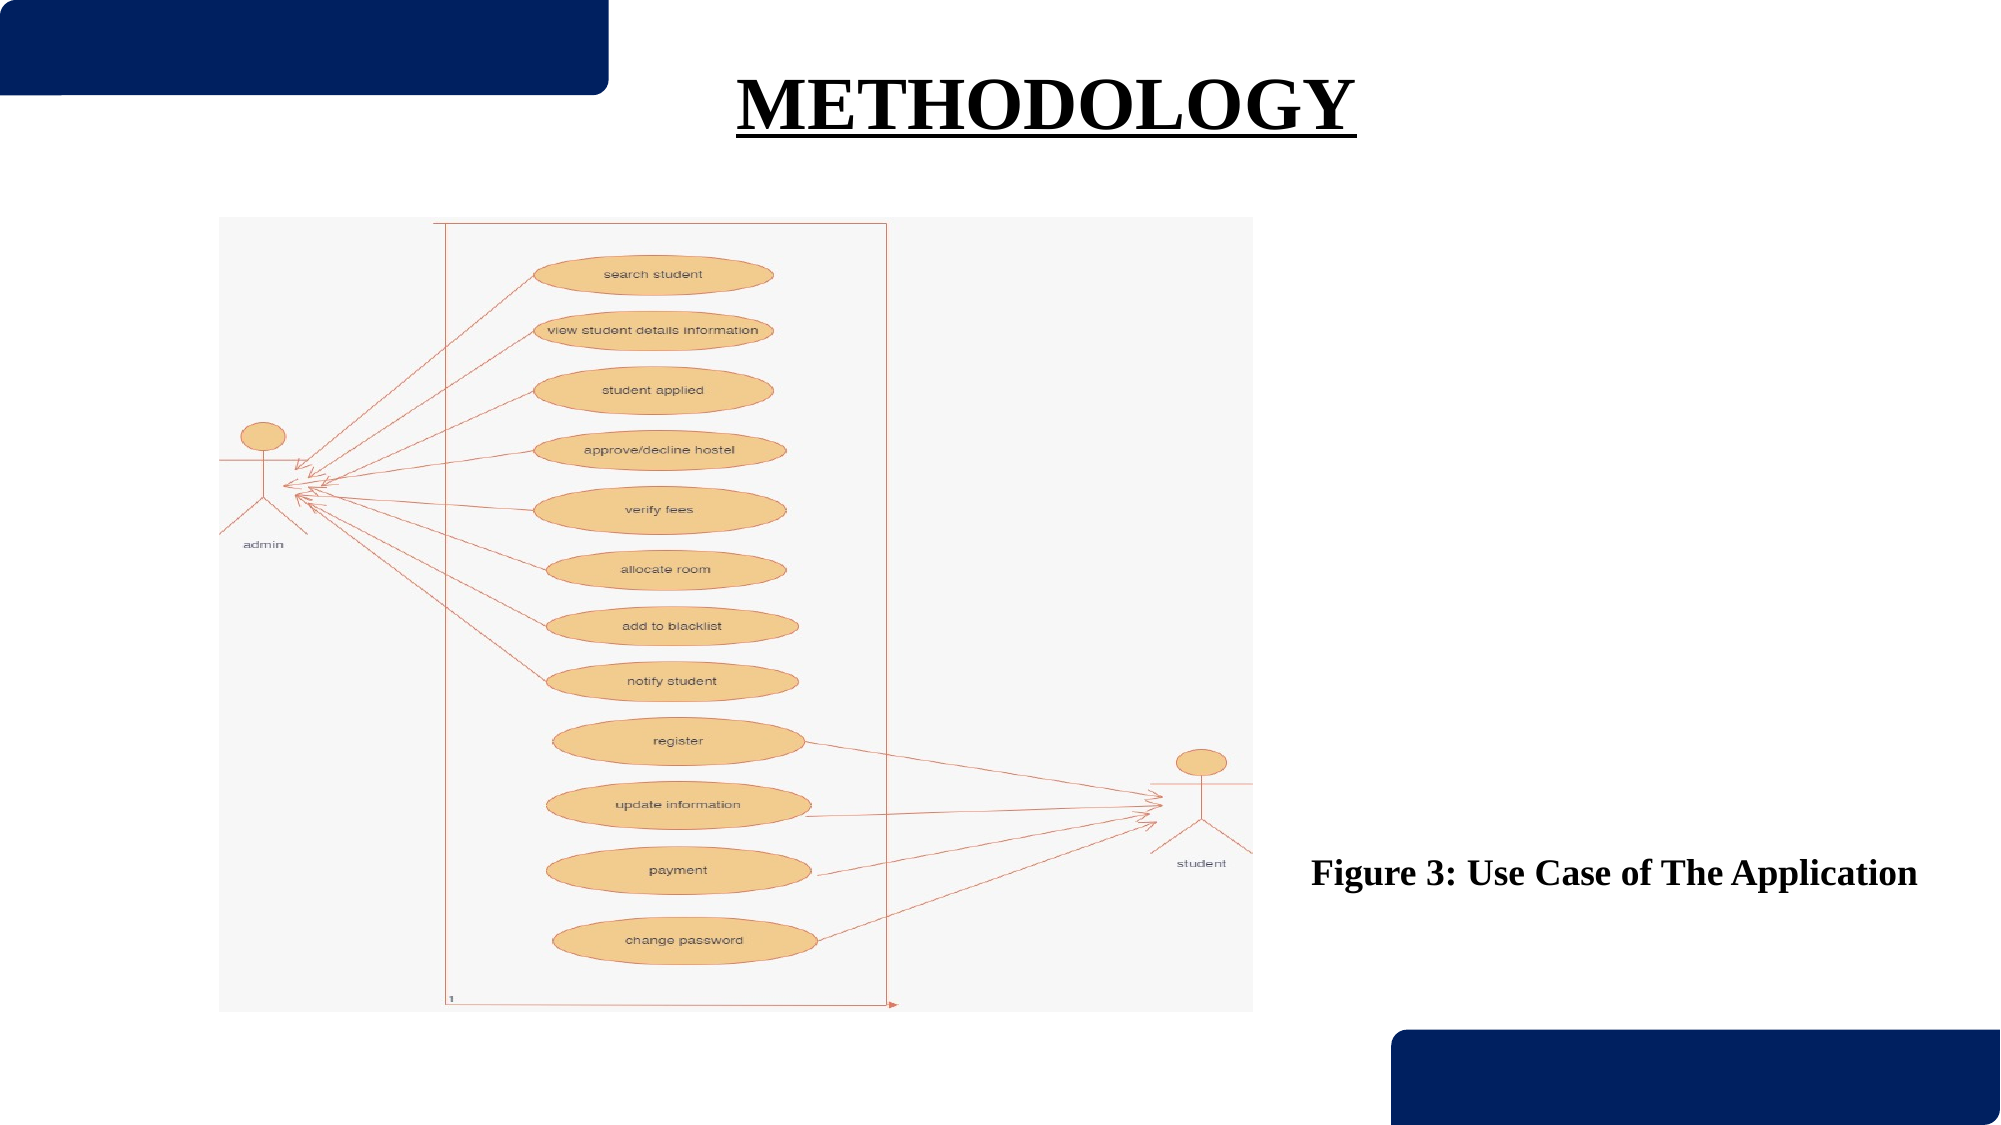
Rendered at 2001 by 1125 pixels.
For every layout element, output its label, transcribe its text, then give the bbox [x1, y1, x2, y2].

text_box [1390, 1028, 2000, 1125]
picture [219, 217, 1253, 1012]
text_box Figure 3: Use Case of The Application [1296, 840, 1934, 901]
text_box METHODOLOGY [721, 47, 1372, 153]
text_box [0, 0, 610, 97]
